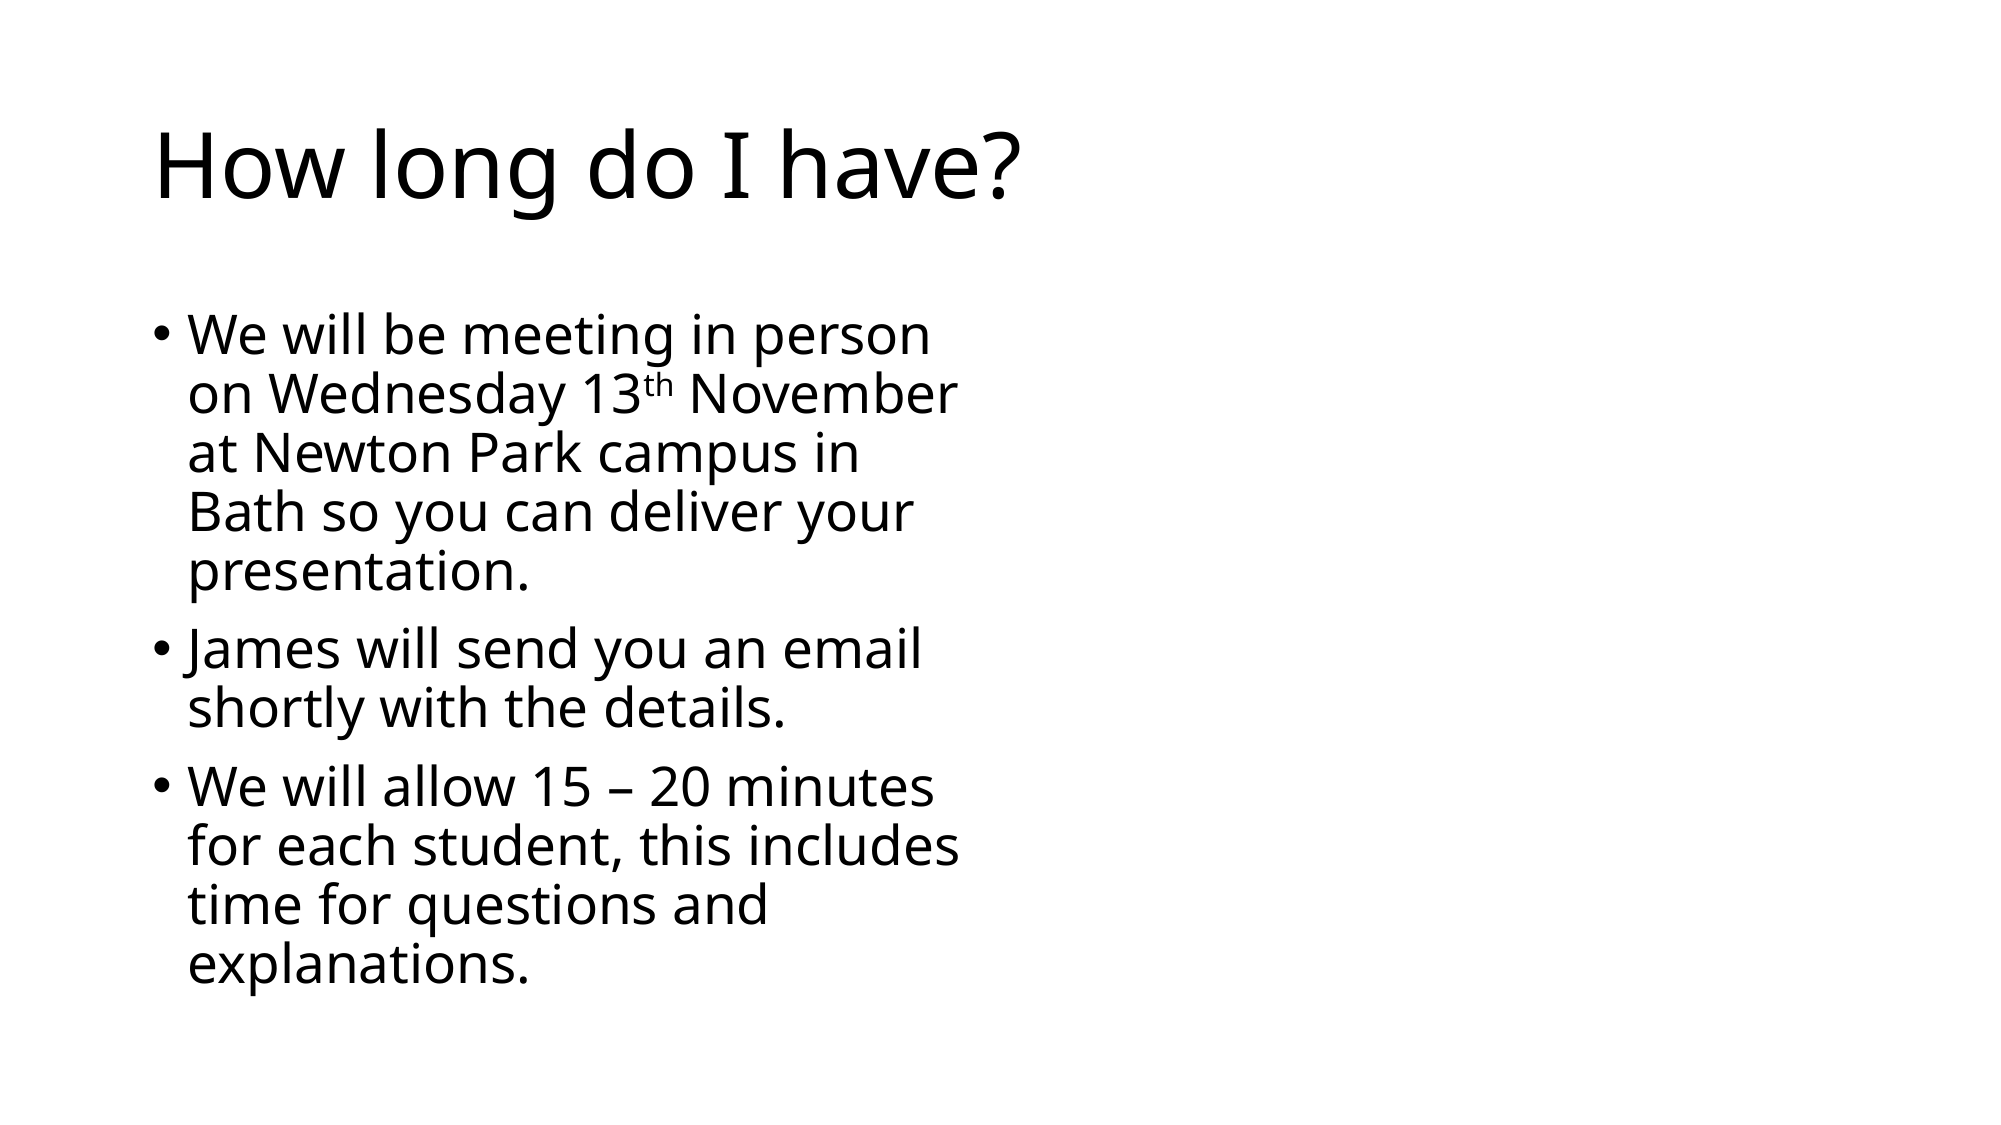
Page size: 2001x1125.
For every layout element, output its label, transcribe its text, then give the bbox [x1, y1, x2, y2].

title How long do I have? [137, 59, 1863, 278]
list We will be meeting in person on Wednesday 13th November at Newton Park campus in Bath so you can deliver your presentation. James will send you an email shortly with the details. We will allow 15 – 20 minutes for each student, this includes time for questions and explanations. [137, 299, 988, 1014]
